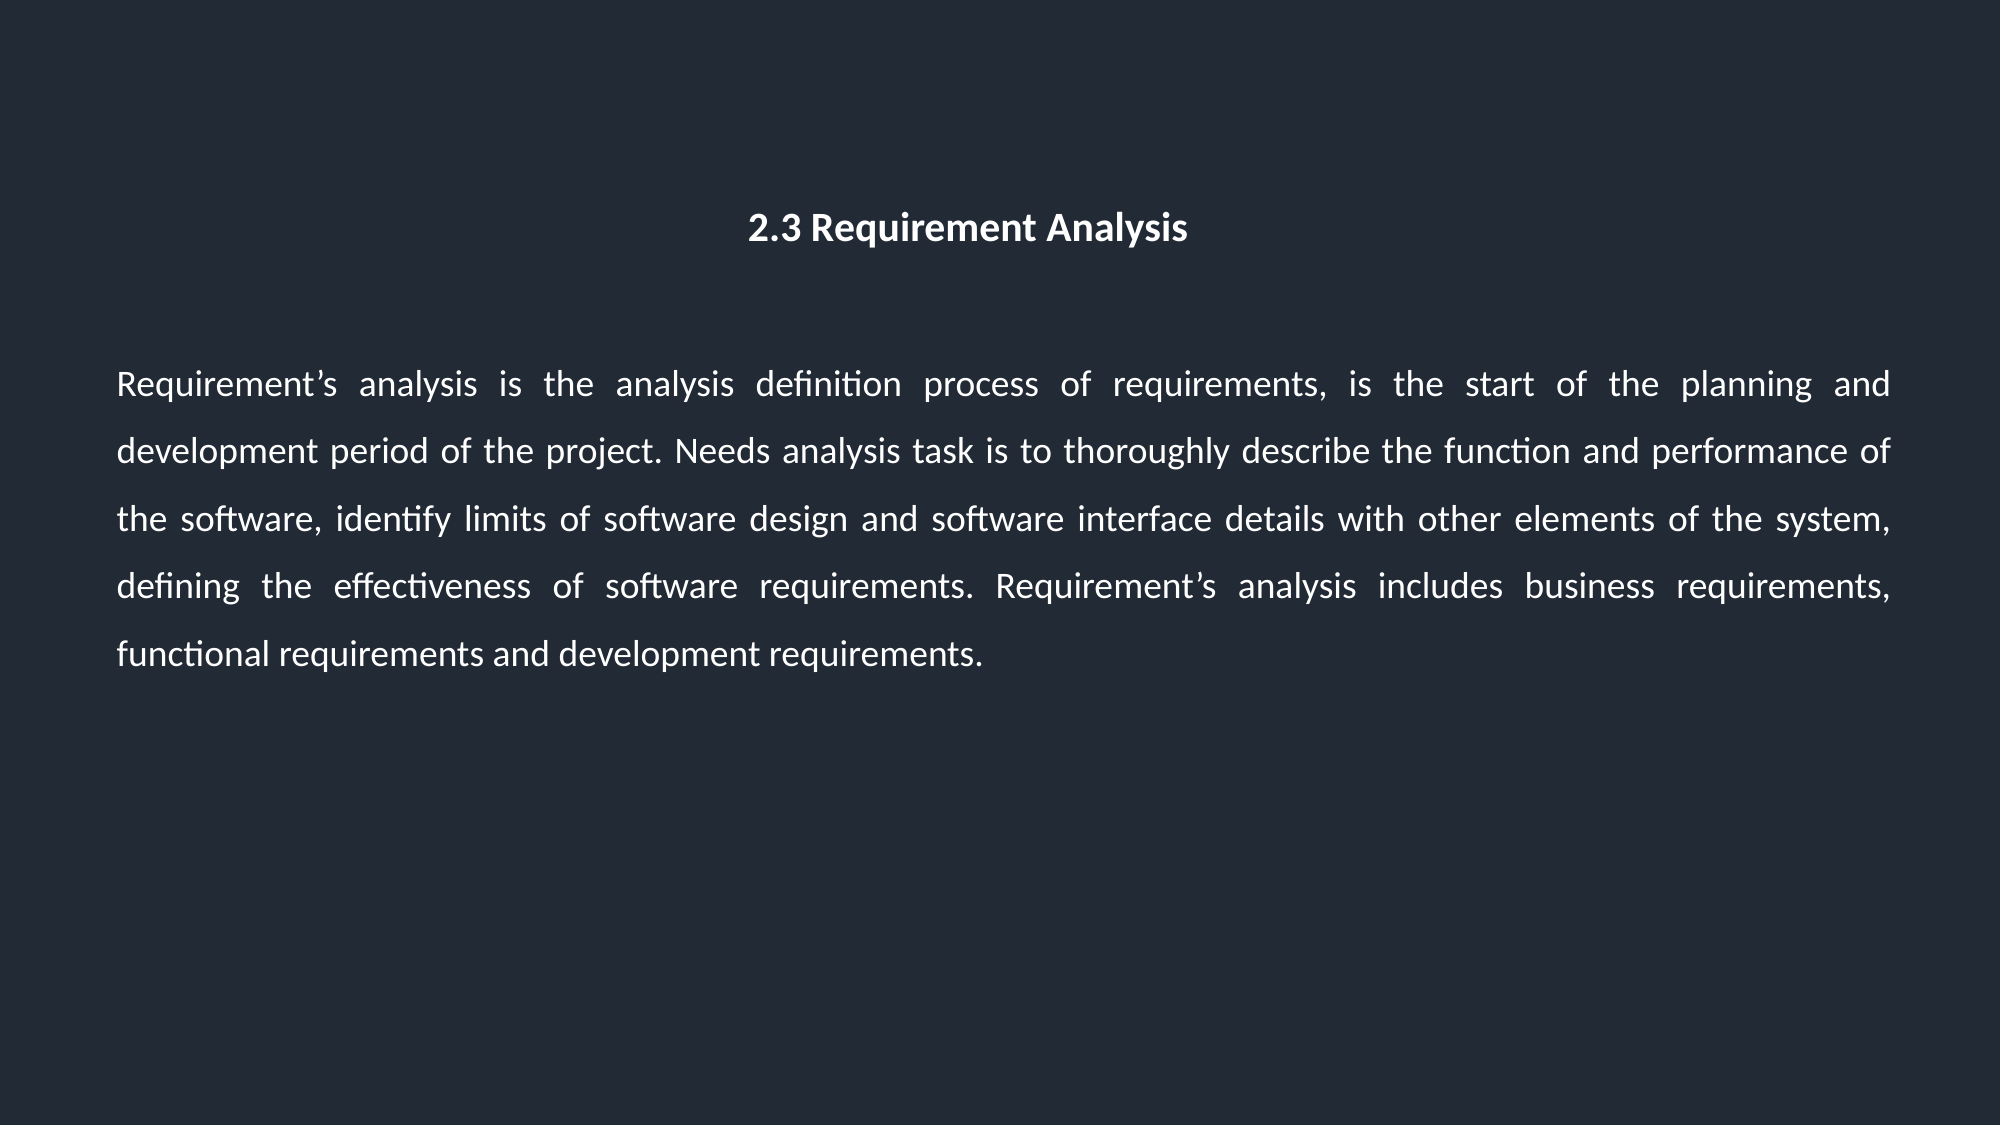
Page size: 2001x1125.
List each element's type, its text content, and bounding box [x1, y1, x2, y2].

text_box 2.3 Requirement Analysis Requirement’s analysis is the analysis definition process of requirements, is the start of the planning and development period of the project. Needs analysis task is to thoroughly describe the function and performance of the software, identify limits of software design and software interface details with other elements of the system, defining the effectiveness of software requirements. Requirement’s analysis includes business requirements, functional requirements and development requirements. [28, 188, 1908, 682]
